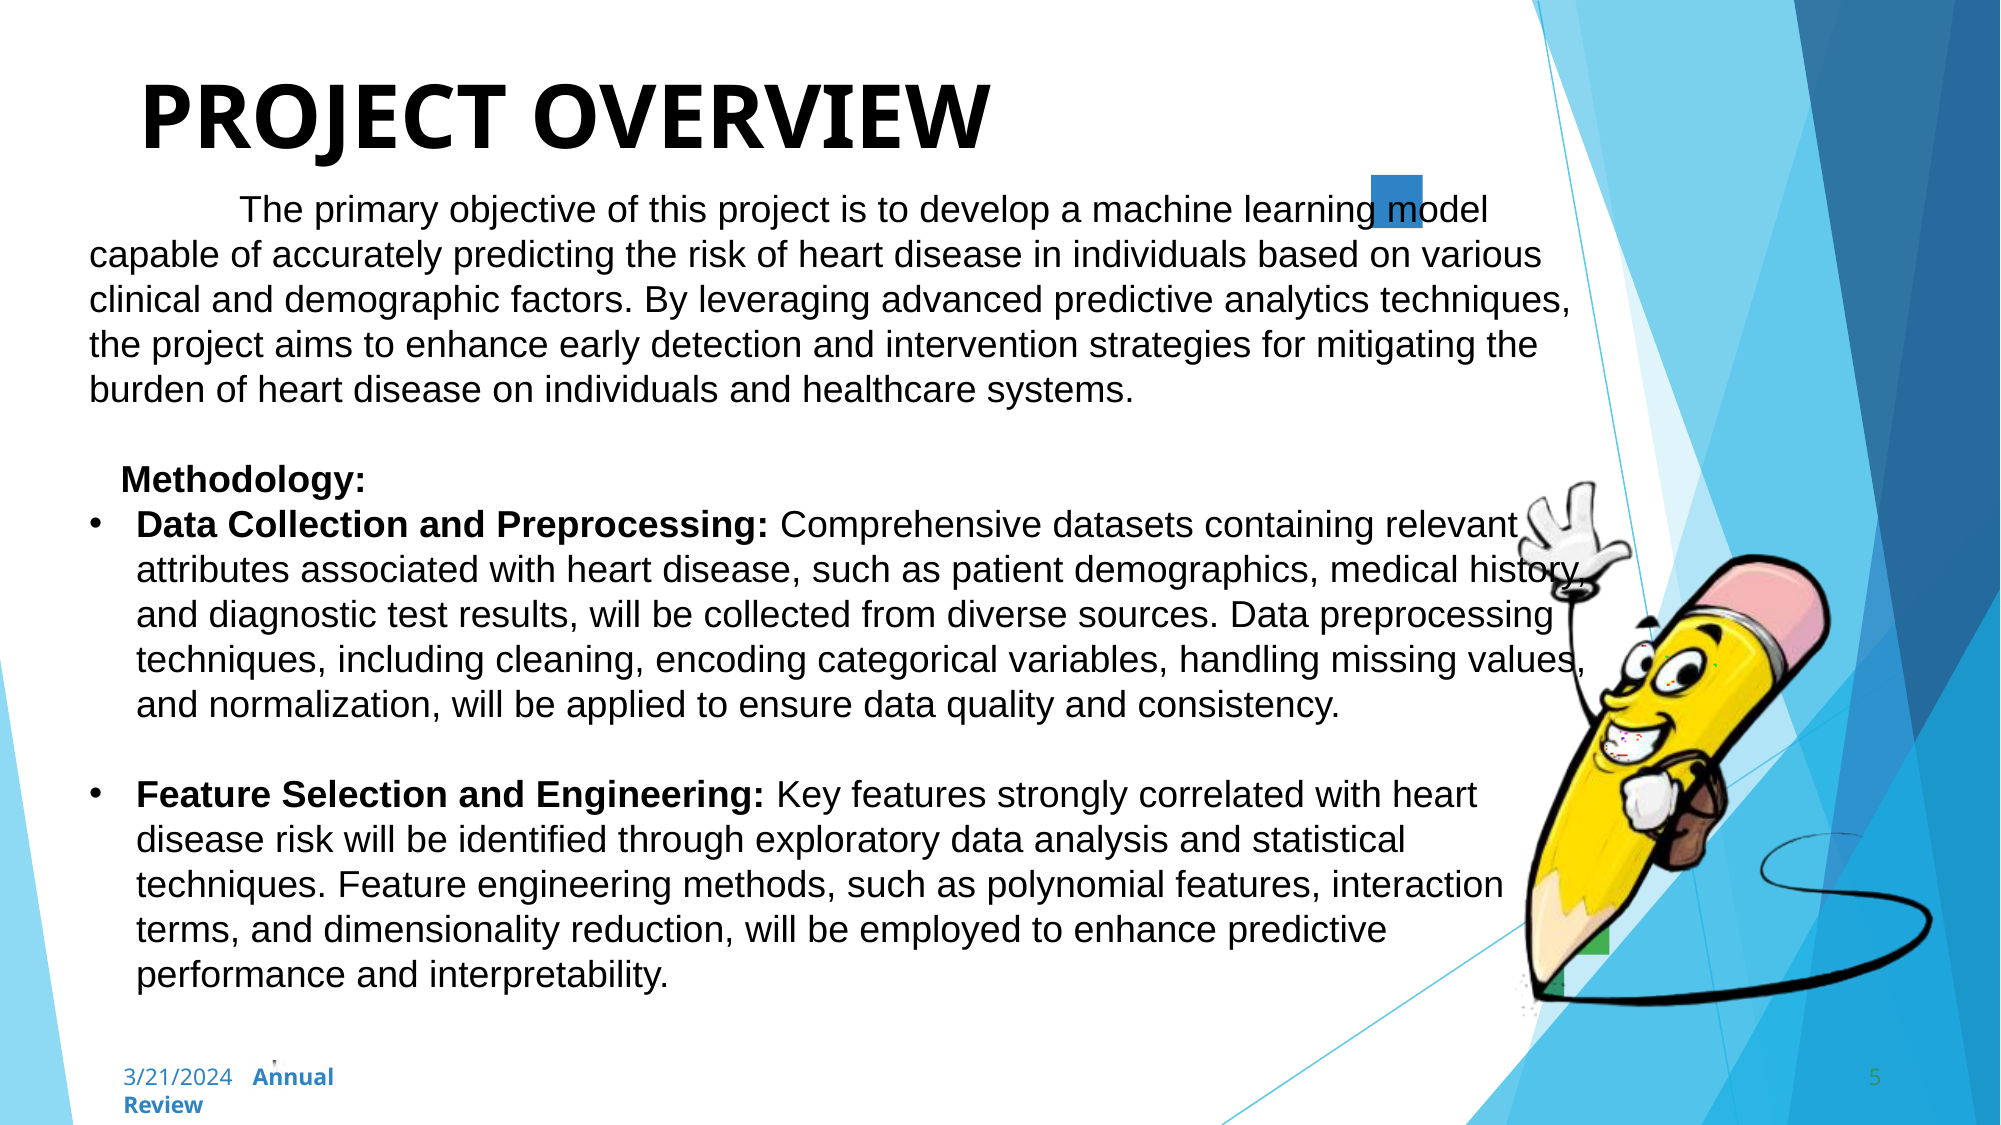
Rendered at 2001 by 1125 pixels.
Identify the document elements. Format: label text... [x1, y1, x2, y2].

slide_number 5 [1849, 1068, 1890, 1125]
picture [110, 1060, 463, 1094]
title PROJECT OVERVIEW [136, 56, 1000, 177]
text_box 3/21/2024 Annual Review [121, 1103, 417, 1118]
text_box The primary objective of this project is to develop a machine learning model capable of accurately predicting the risk of heart disease in individuals based on various clinical and demographic factors. By leveraging advanced predictive analytics techniques, the project aims to enhance early detection and intervention strategies for mitigating the burden of heart disease on individuals and healthcare systems. Methodology: Data Collection and Preprocessing: Comprehensive datasets containing relevant attributes associated with heart disease, such as patient demographics, medical history, and diagnostic test results, will be collected from diverse sources. Data preprocessing techniques, including cleaning, encoding categorical variables, handling missing values, and normalization, will be applied to ensure data quality and consistency. Feature Selection and Engineering: Key features strongly correlated with heart disease risk will be identified through exploratory data analysis and statistical techniques. Feature engineering methods, such as polynomial features, interaction terms, and dimensionality reduction, will be employed to enhance predictive performance and interpretability. [74, 177, 1610, 1003]
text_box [1420, 434, 2000, 1060]
